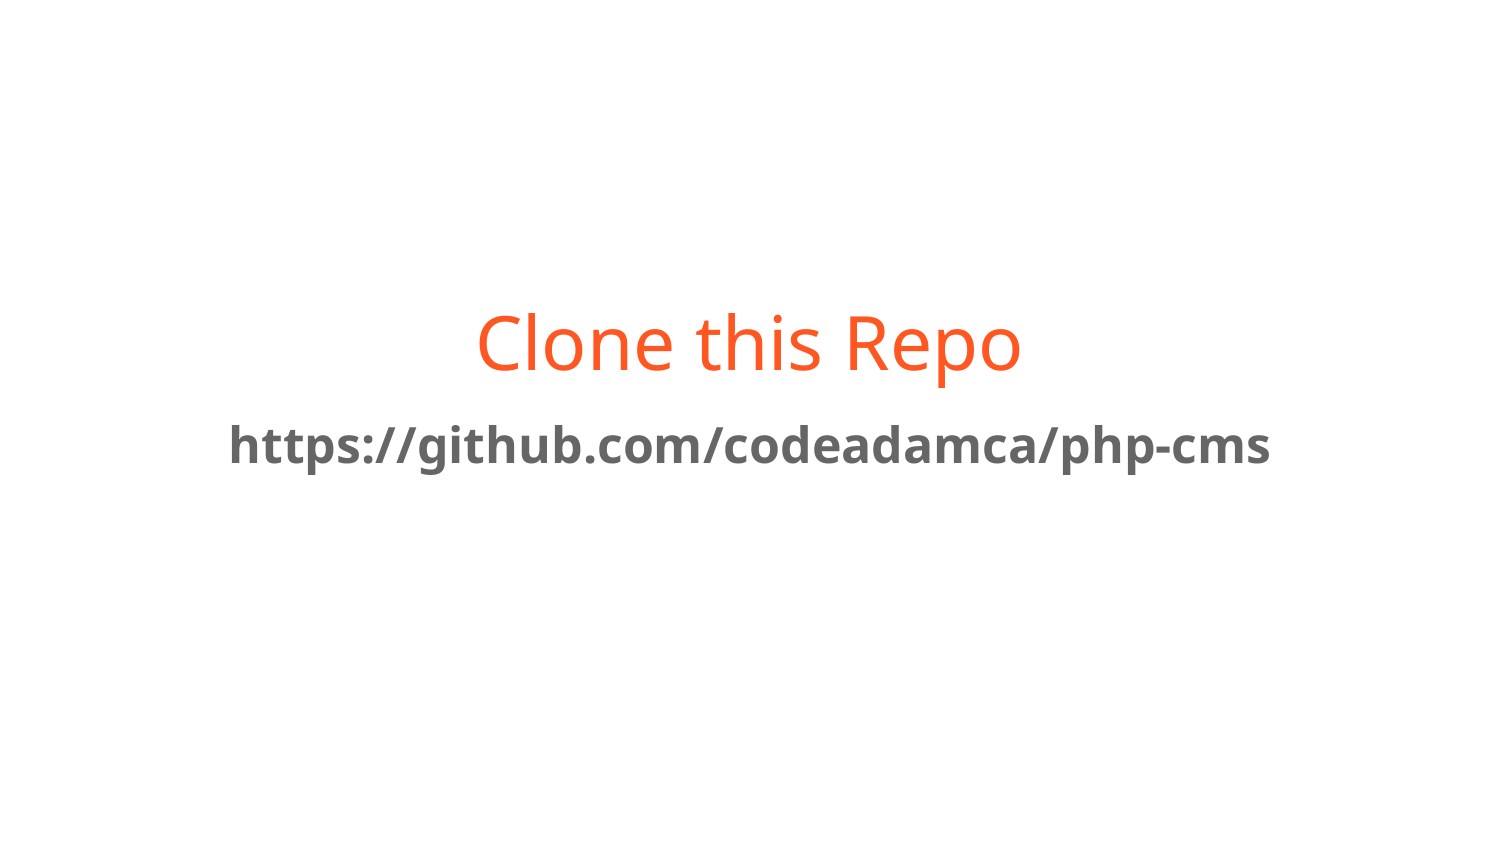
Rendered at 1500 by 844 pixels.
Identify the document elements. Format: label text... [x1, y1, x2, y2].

title Clone this Repo [110, 280, 1390, 398]
text_box https://github.com/codeadamca/php-cms [110, 398, 1390, 564]
